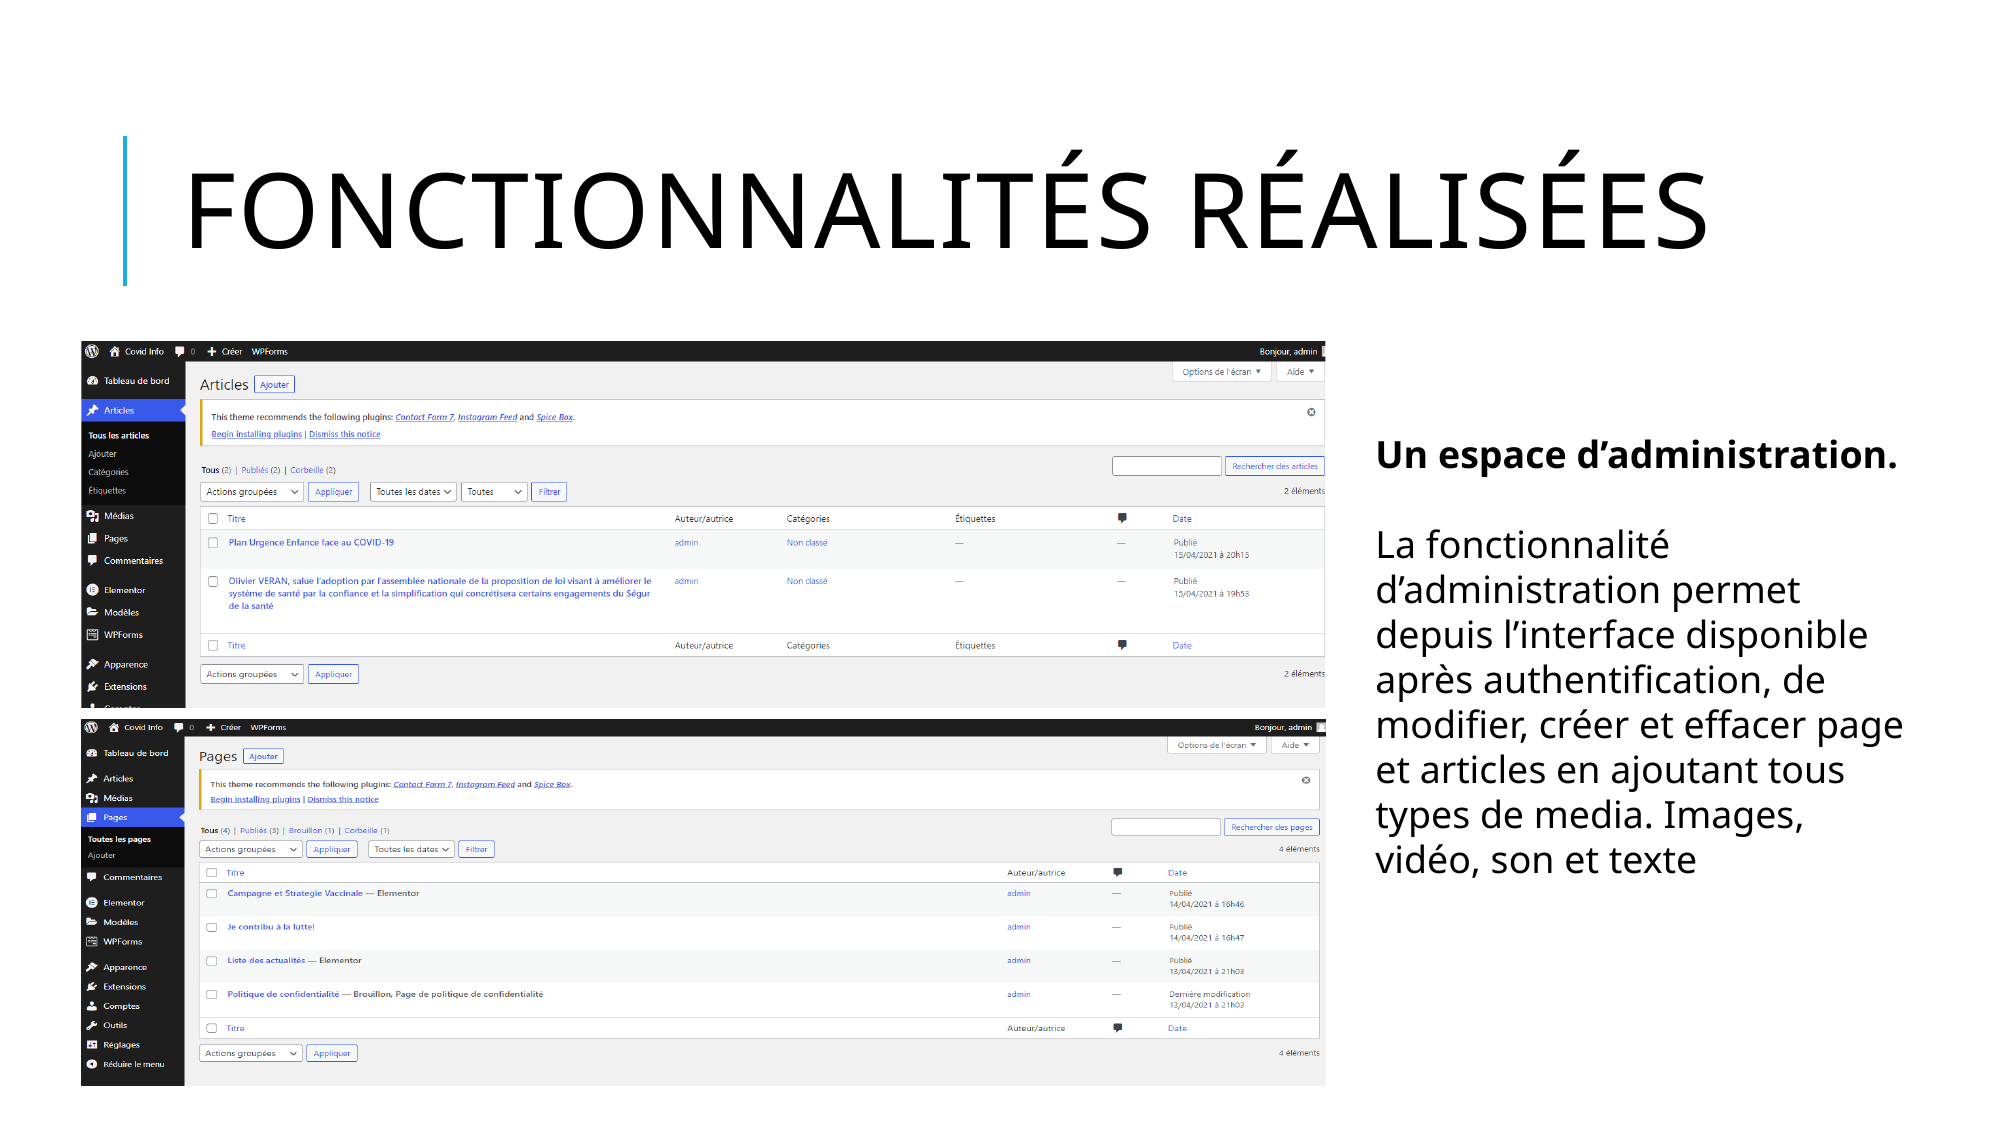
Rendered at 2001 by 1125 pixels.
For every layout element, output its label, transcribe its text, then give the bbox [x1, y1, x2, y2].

picture [81, 719, 1326, 1086]
picture [81, 341, 1326, 708]
text_box Un espace d’administration. La fonctionnalité d’administration permet depuis l’interface disponible après authentification, de modifier, créer et effacer page et articles en ajoutant tous types de media. Images, vidéo, son et texte [1360, 424, 1923, 1069]
title Fonctionnalités réalisées [168, 96, 1763, 342]
